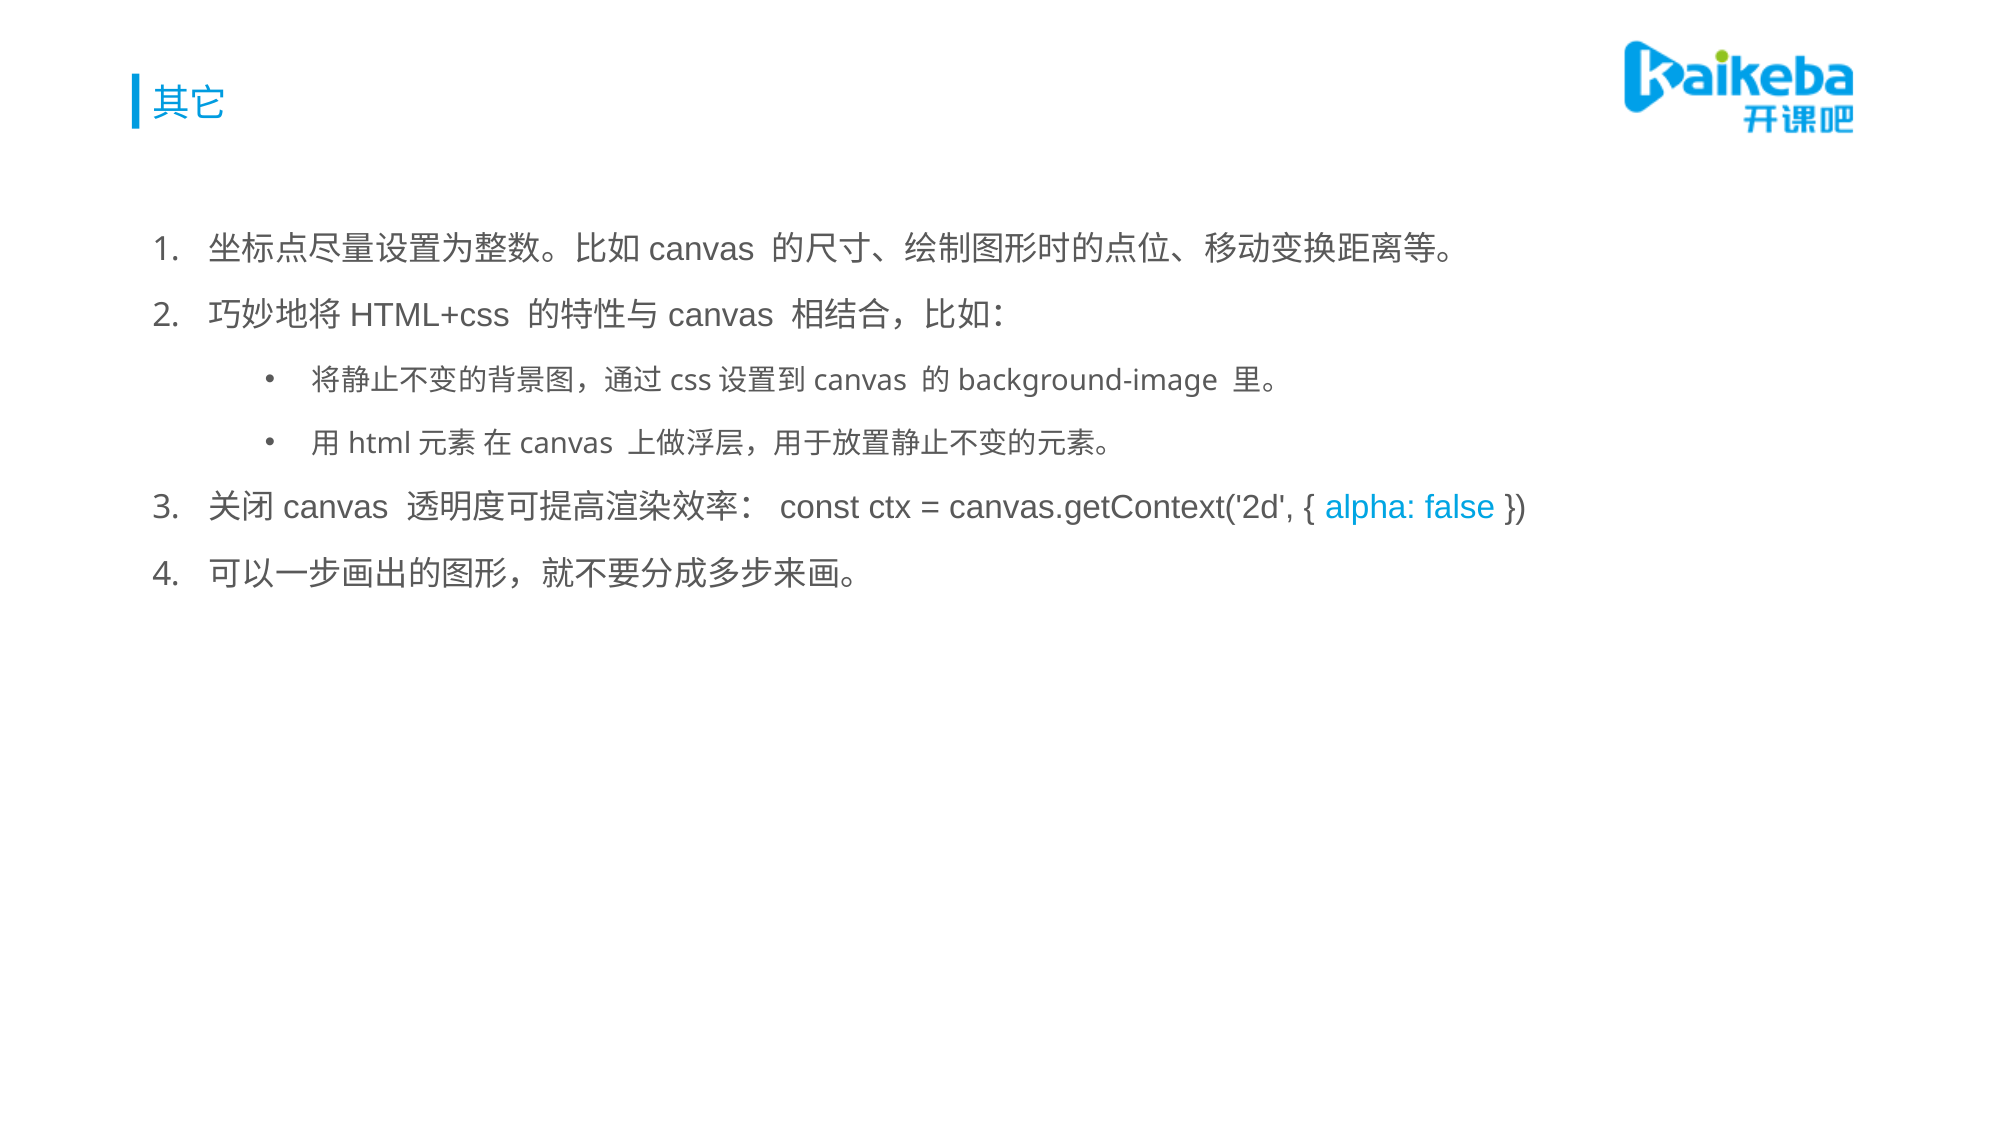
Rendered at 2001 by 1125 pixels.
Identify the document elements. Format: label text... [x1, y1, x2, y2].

picture [1612, 31, 1866, 143]
picture [1640, 50, 1650, 59]
list 坐标点尽量设置为整数。比如canvas 的尺寸、绘制图形时的点位、移动变换距离等。 巧妙地将HTML+css 的特性与canvas 相结合，比如： 将静止不变的背景图，通过css设置到canvas 的background-image 里。 用html元素 在canvas 上做浮层，用于放置静止不变的元素。 关闭canvas 透明度可提高渲染效率：const ctx = canvas.getContext('2d', { alpha: false }) 可以一步画出的图形，就不要分成多步来画。 [137, 199, 1863, 1014]
title 其它 [137, 59, 1863, 148]
